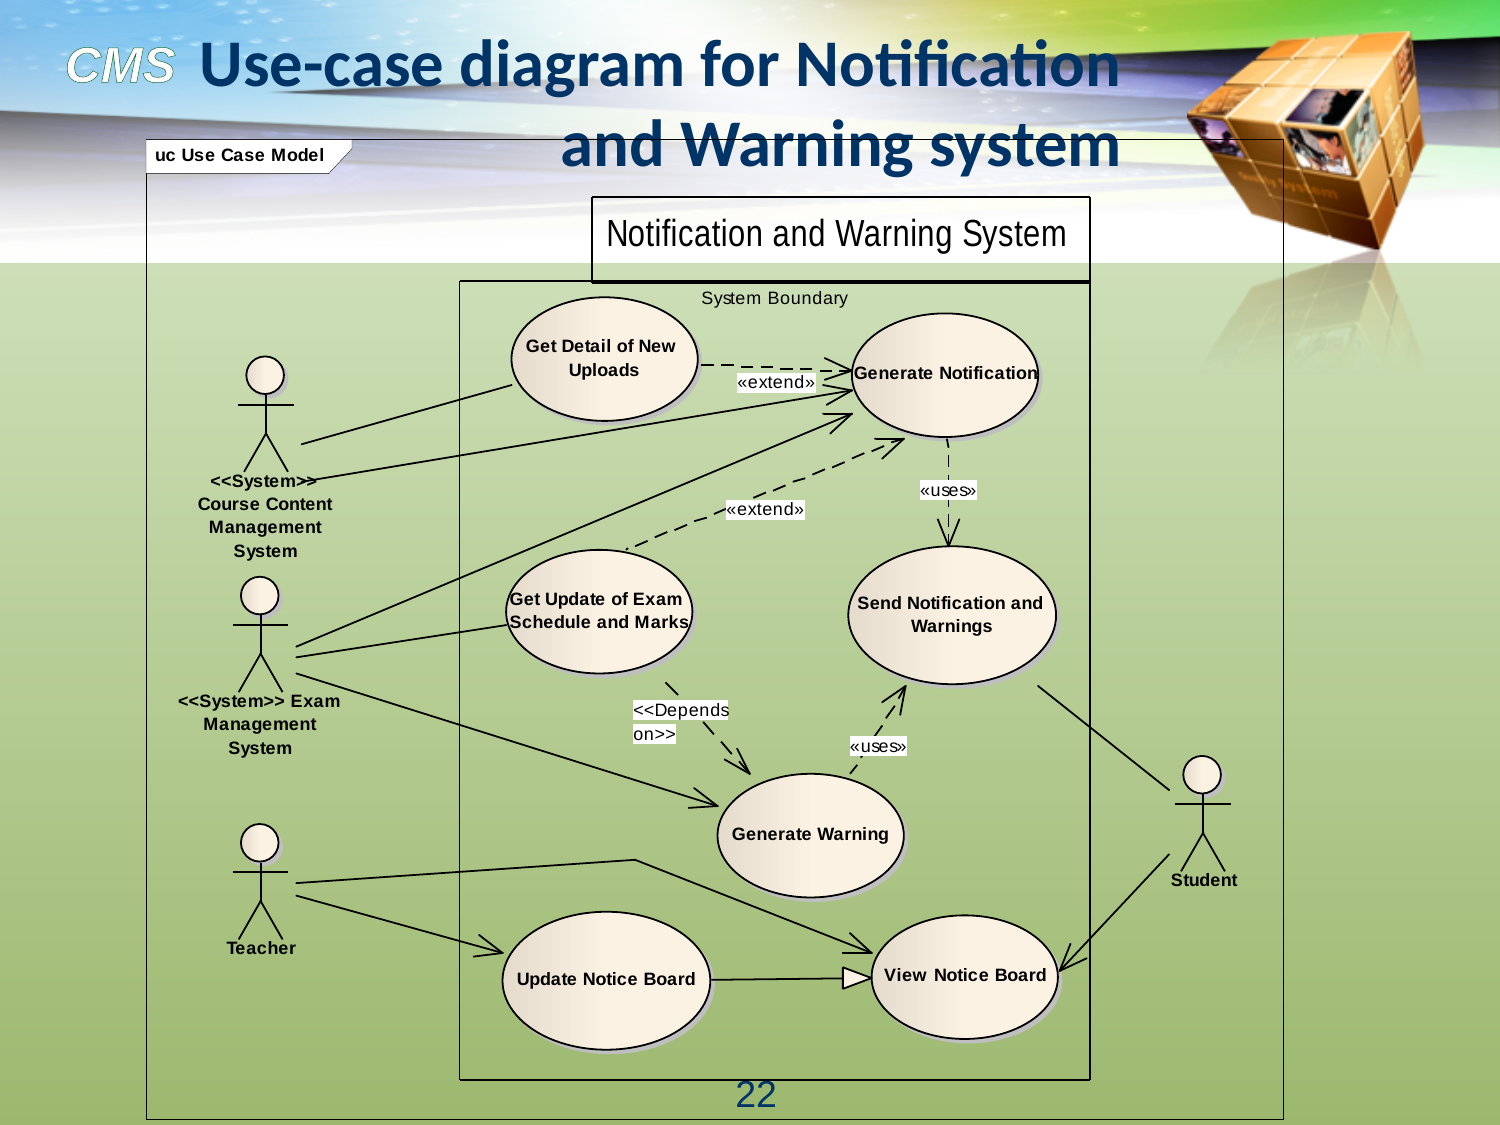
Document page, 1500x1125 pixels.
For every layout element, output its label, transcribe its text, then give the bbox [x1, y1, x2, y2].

title Use-case diagram for Notification and Warning system [87, 99, 1138, 181]
picture [0, 0, 1500, 1125]
